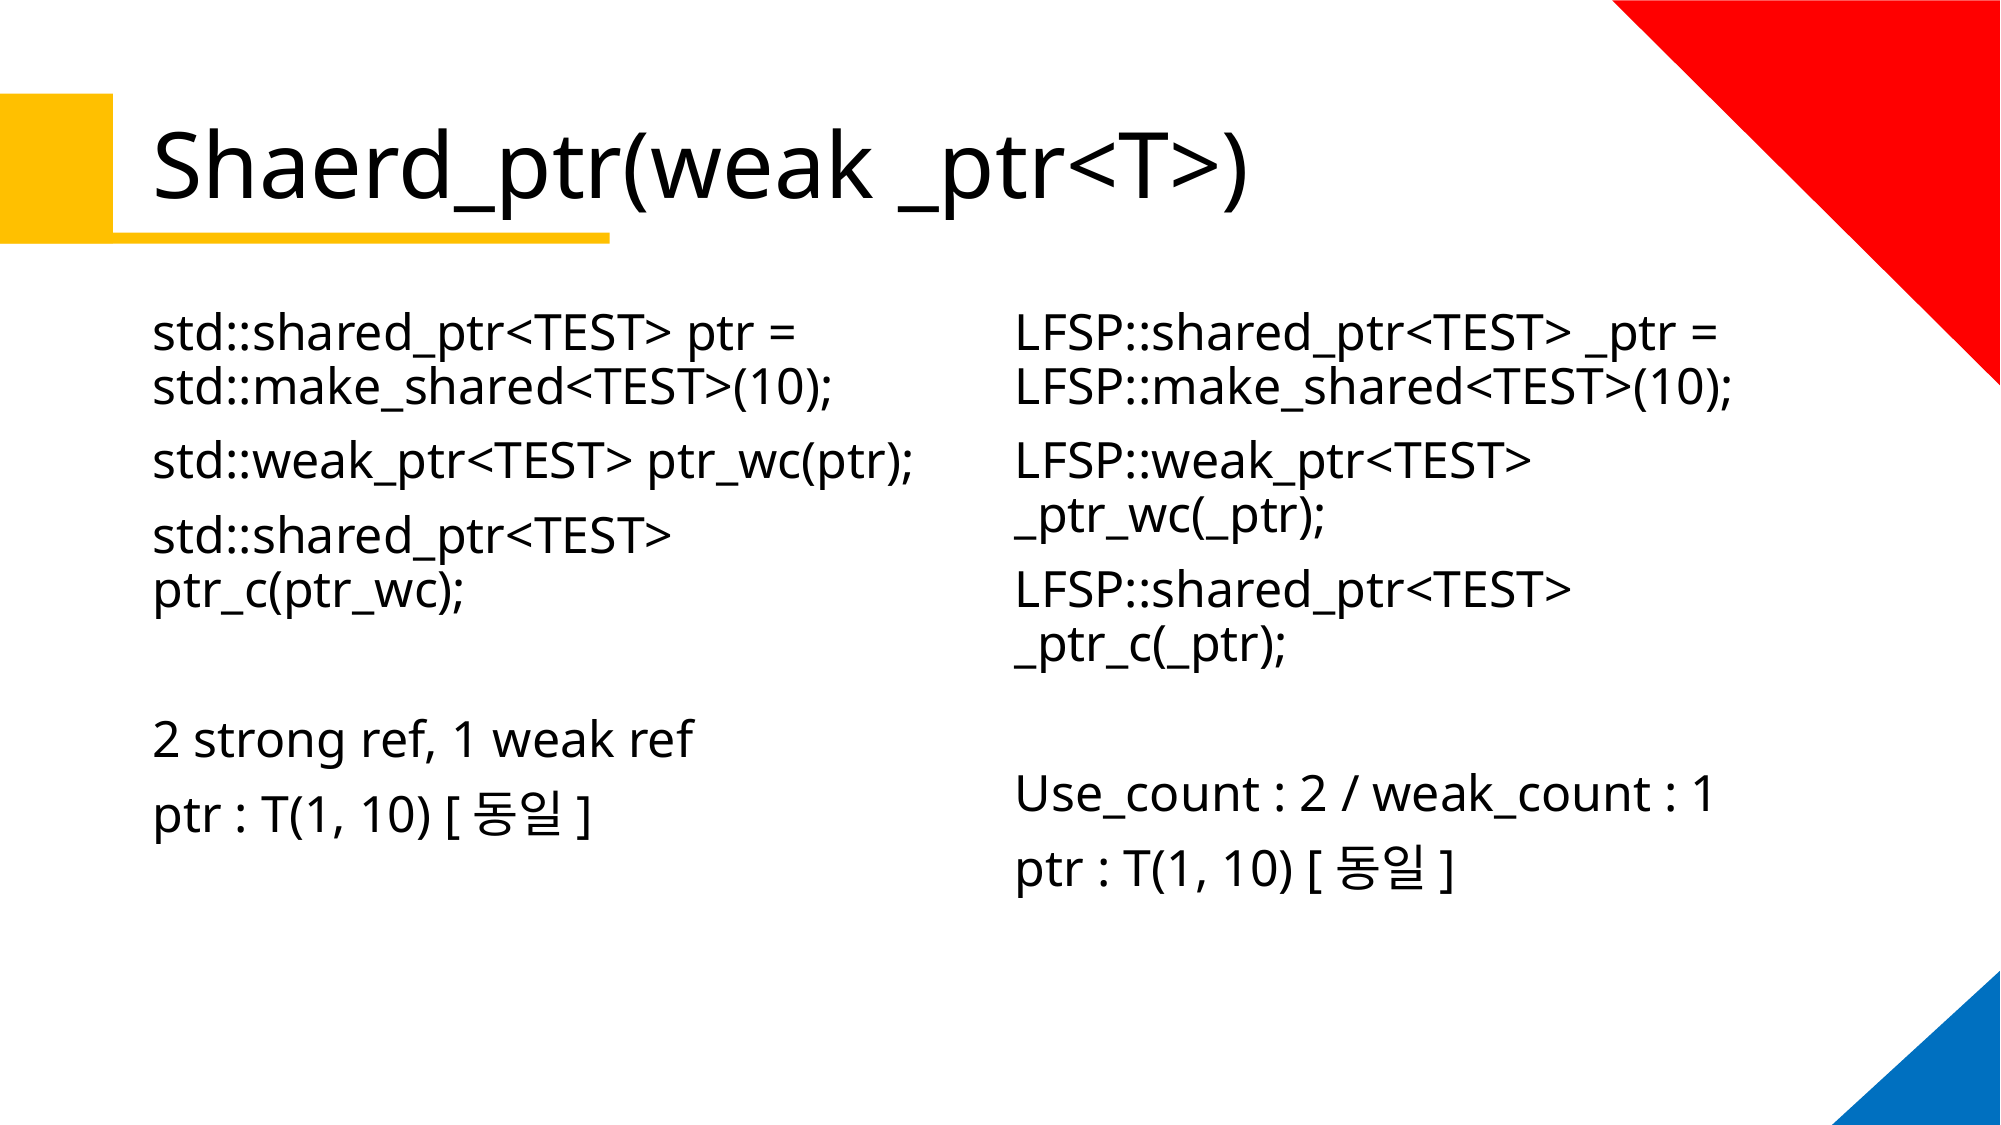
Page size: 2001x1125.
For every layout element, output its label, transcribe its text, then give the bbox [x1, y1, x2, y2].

text_box [1831, 970, 2000, 1125]
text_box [0, 93, 610, 244]
text_box [1612, 0, 2000, 386]
title Shaerd_ptr(weak _ptr<T>) [137, 59, 1863, 278]
text_box LFSP::shared_ptr<TEST> _ptr = LFSP::make_shared<TEST>(10); LFSP::weak_ptr<TEST> _ptr_wc(_ptr); LFSP::shared_ptr<TEST> _ptr_c(_ptr); Use_count : 2 / weak_count : 1 ptr : T(1, 10) [동일] [999, 299, 1863, 1014]
text_box std::shared_ptr<TEST> ptr = std::make_shared<TEST>(10); std::weak_ptr<TEST> ptr_wc(ptr); std::shared_ptr<TEST> ptr_c(ptr_wc); 2 strong ref, 1 weak ref ptr : T(1, 10) [동일] [137, 299, 999, 1014]
